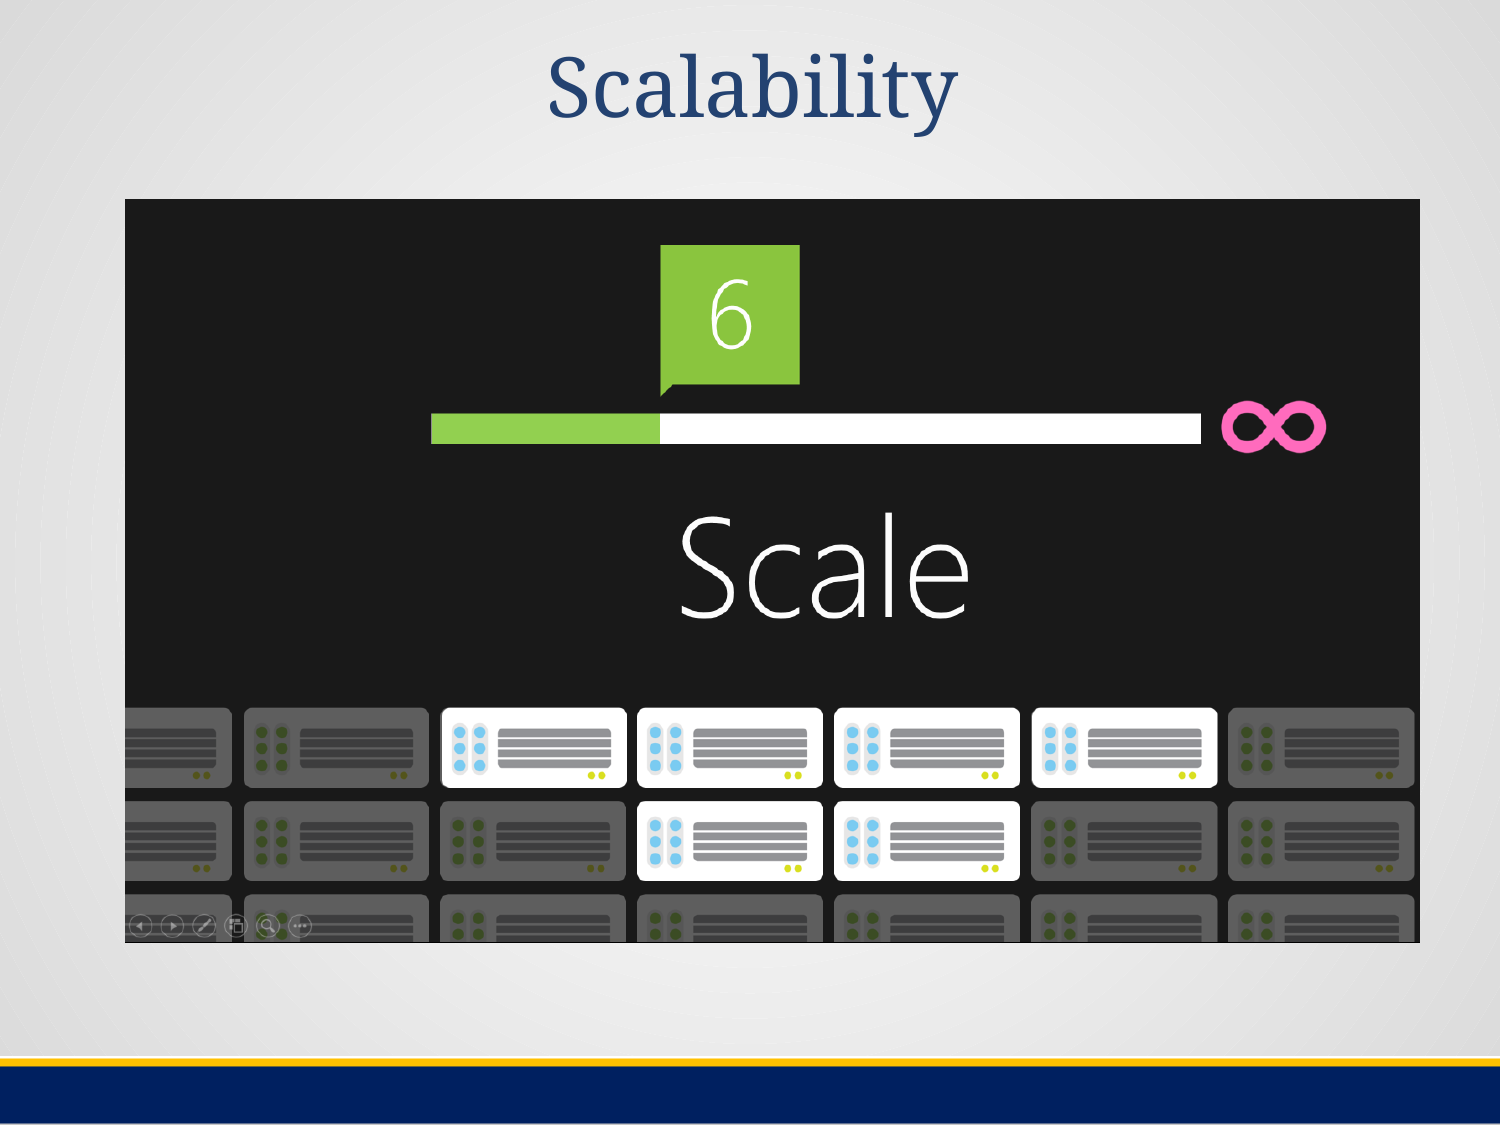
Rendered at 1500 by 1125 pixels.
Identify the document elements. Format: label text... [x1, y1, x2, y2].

title Scalability [0, 50, 1500, 142]
picture [124, 199, 1420, 944]
picture [0, 1055, 1500, 1125]
